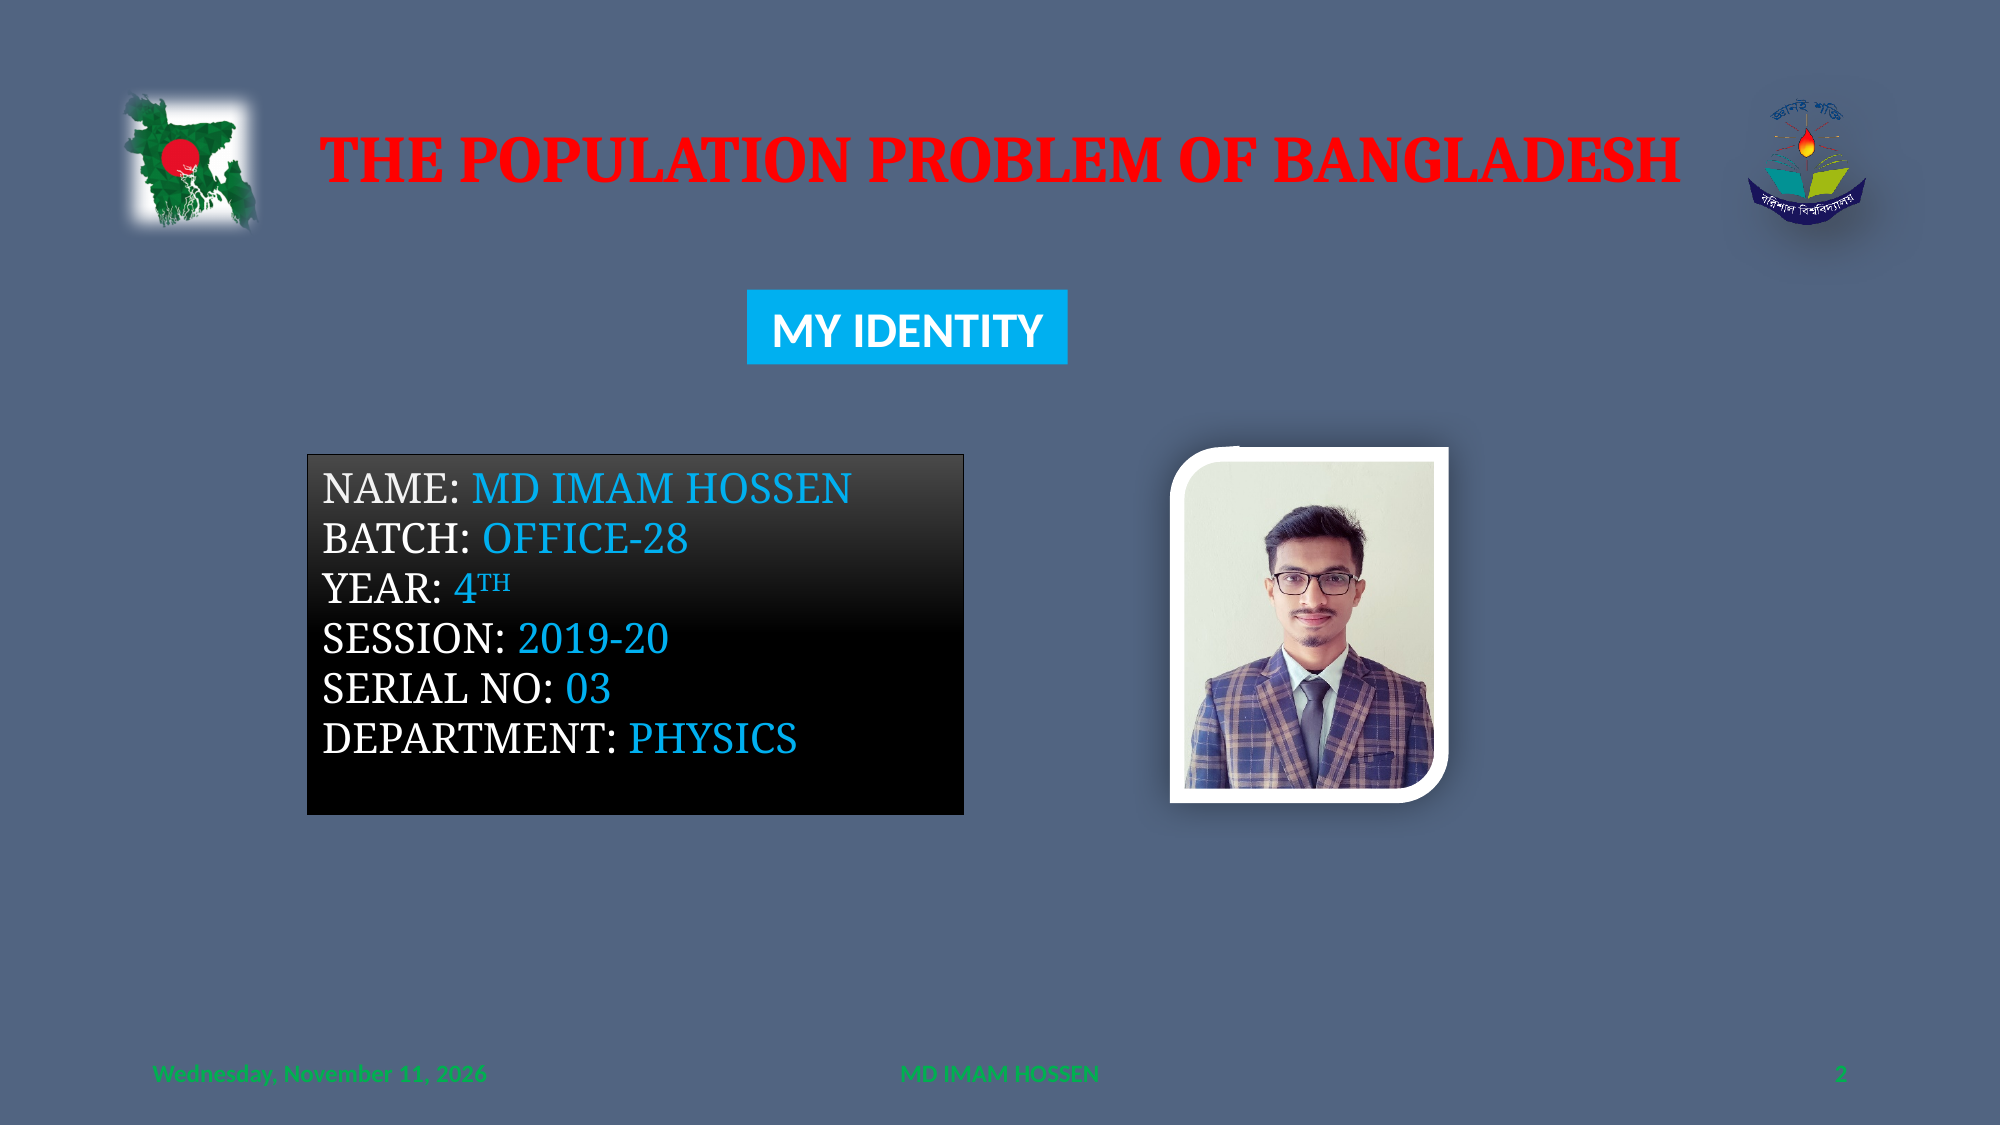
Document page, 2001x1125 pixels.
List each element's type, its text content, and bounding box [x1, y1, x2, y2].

text_box MY IDENTITY [747, 289, 1068, 365]
picture [140, 109, 241, 216]
footer MD IMAM HOSSEN [662, 1042, 1338, 1103]
picture [1737, 92, 1876, 230]
picture [1177, 454, 1442, 796]
title THE POPULATION PROBLEM OF BANGLADESH [280, 84, 1723, 238]
text_box NAME: MD IMAM HOSSEN BATCH: OFFICE-28 YEAR: 4TH SESSION: 2019-20 SERIAL NO: 03 DEPARTMENT: PHYSICS [307, 454, 964, 815]
slide_number 2 [1676, 1042, 1863, 1103]
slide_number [137, 1042, 588, 1103]
